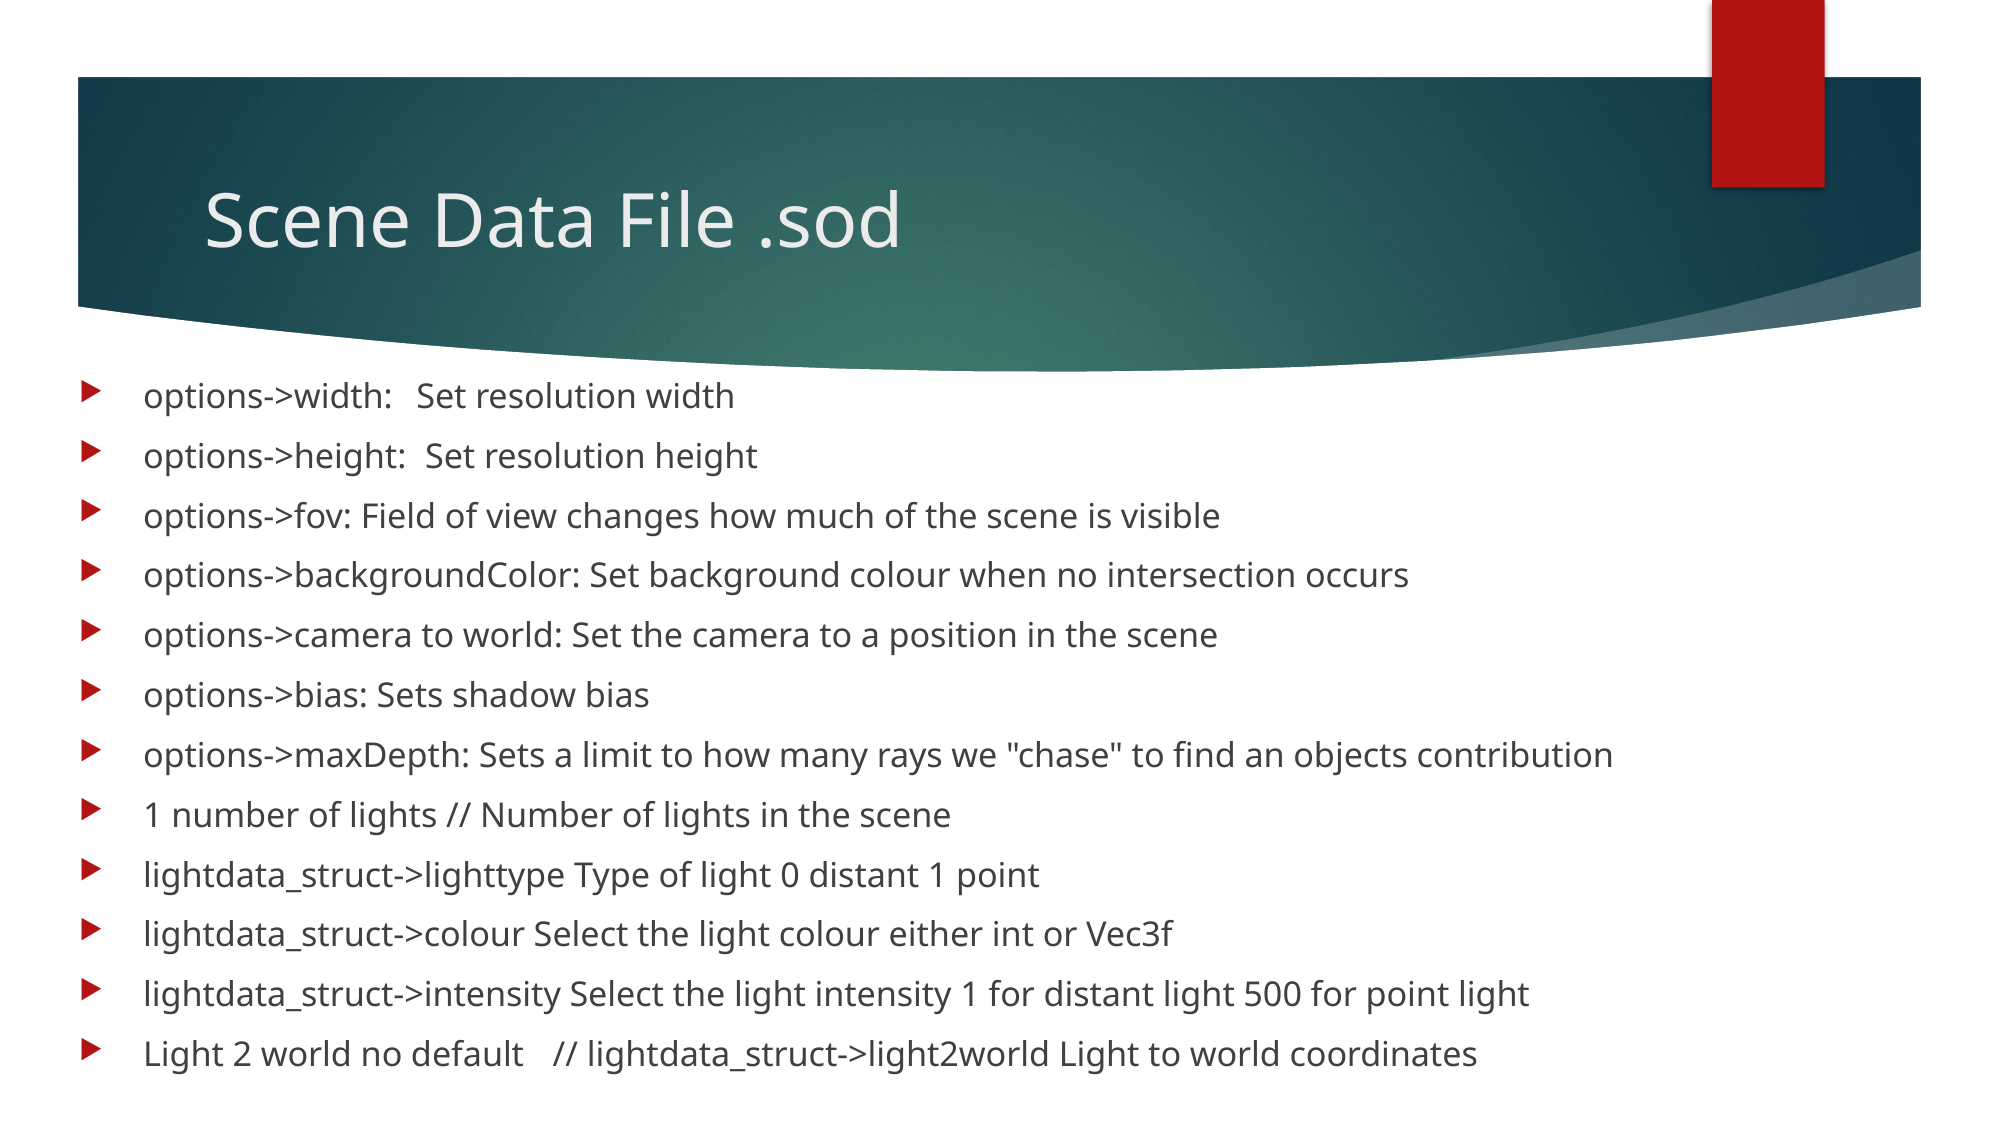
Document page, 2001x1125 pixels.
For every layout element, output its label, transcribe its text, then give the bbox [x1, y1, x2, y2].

list options->width: Set resolution width options->height: Set resolution height options->fov: Field of view changes how much of the scene is visible options->backgroundColor: Set background colour when no intersection occurs options->camera to world: Set the camera to a position in the scene options->bias: Sets shadow bias options->maxDepth: Sets a limit to how many rays we "chase" to find an objects contribution 1 number of lights // Number of lights in the scene lightdata_struct->lighttype Type of light 0 distant 1 point lightdata_struct->colour Select the light colour either int or Vec3f lightdata_struct->intensity Select the light intensity 1 for distant light 500 for point light Light 2 world no default // lightdata_struct->light2world Light to world coordinates [64, 366, 1922, 1088]
title Scene Data File .sod [189, 159, 1638, 276]
